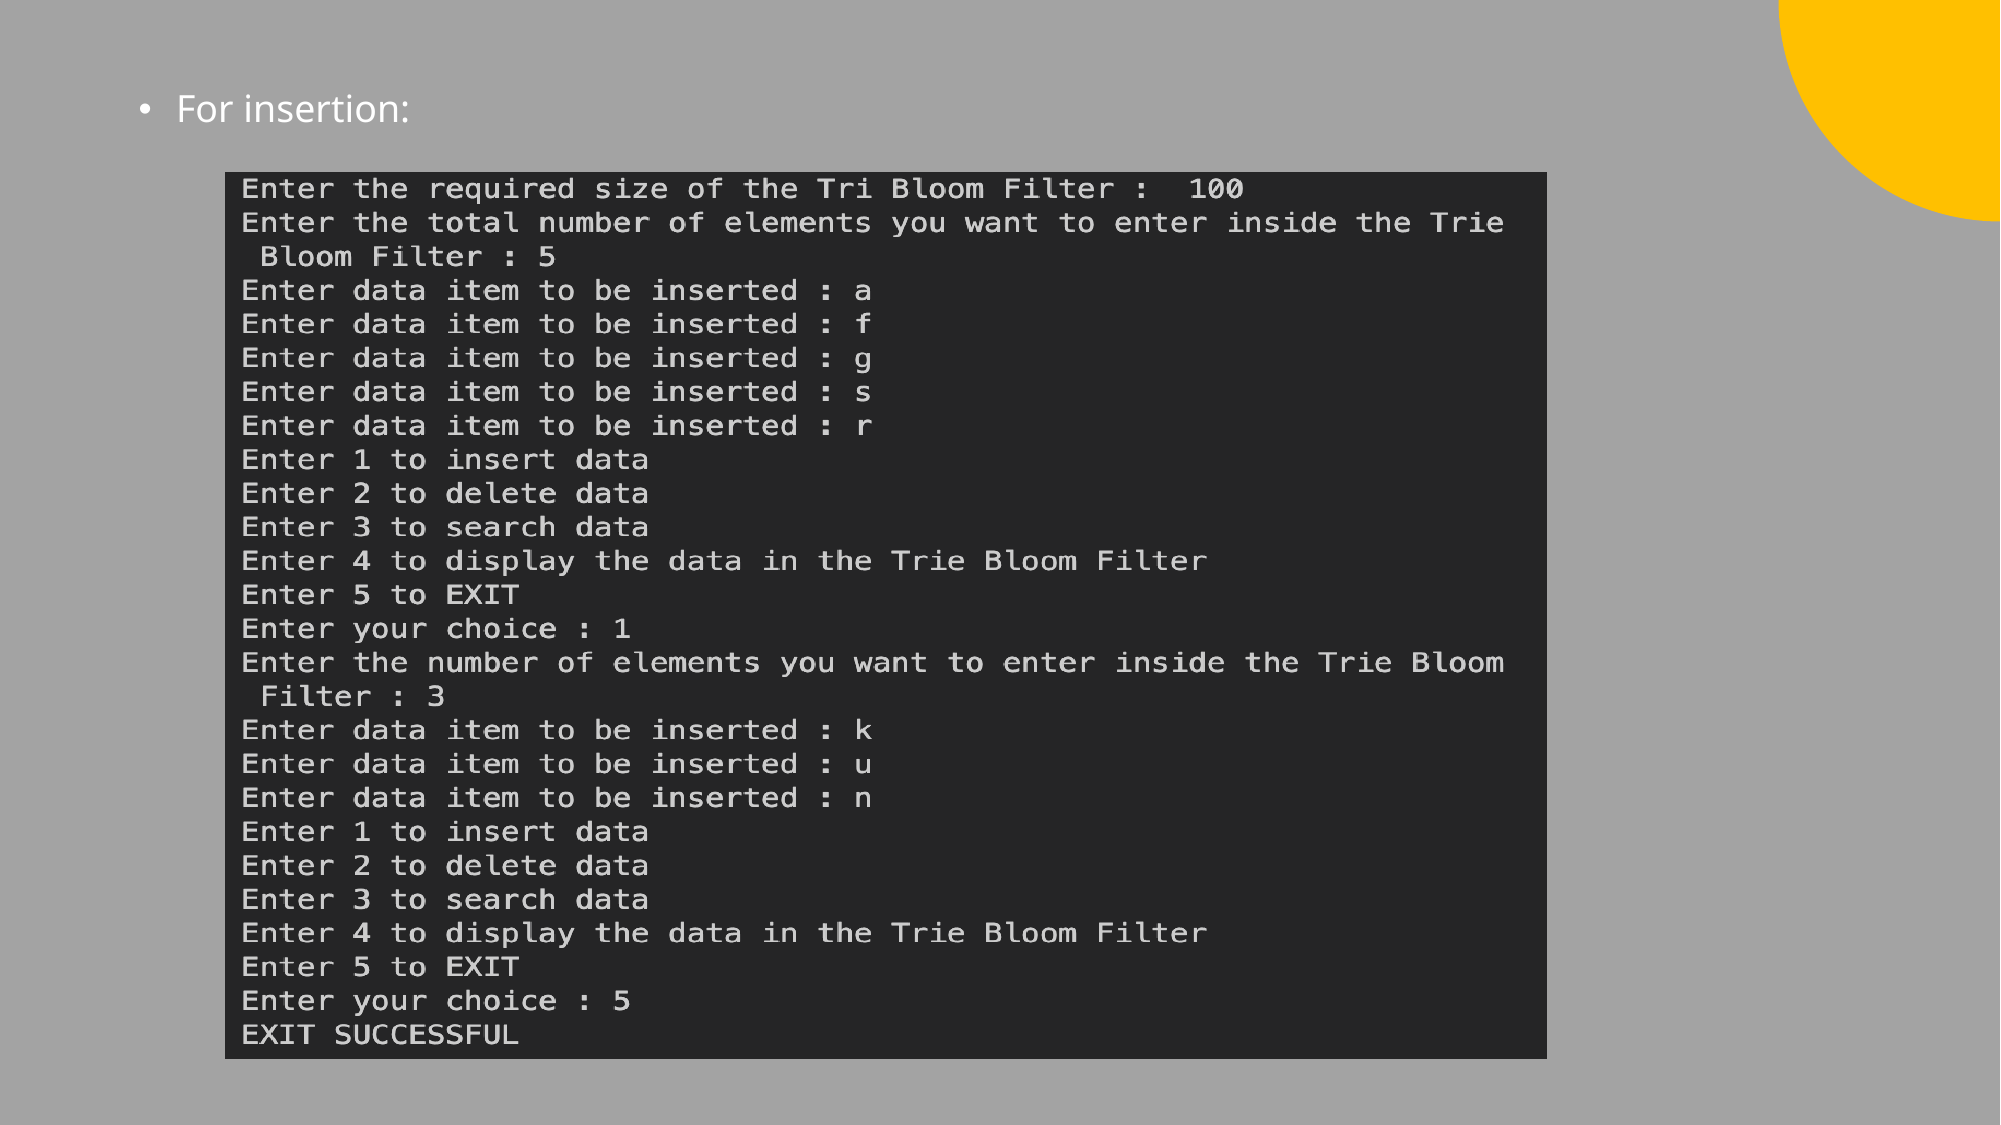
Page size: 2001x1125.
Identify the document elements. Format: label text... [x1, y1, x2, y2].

picture [224, 172, 1547, 1059]
list For insertion: [123, 77, 1849, 1068]
text_box [1777, 0, 2000, 223]
